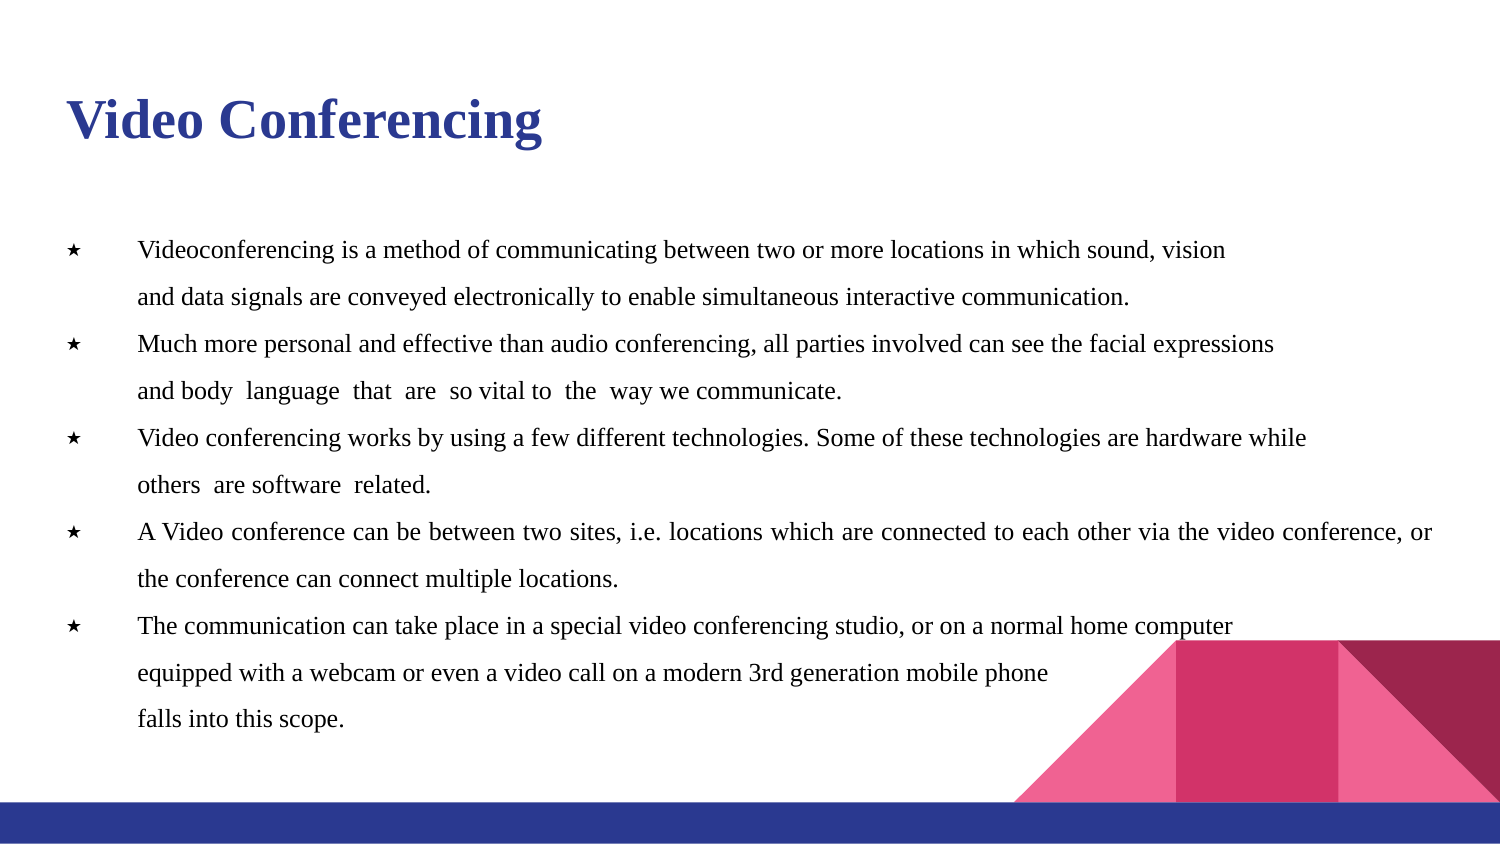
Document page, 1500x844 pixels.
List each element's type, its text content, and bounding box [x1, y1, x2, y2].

list Videoconferencing is a method of communicating between two or more locations in which sound, vision and data signals are conveyed electronically to enable simultaneous interactive communication. Much more personal and effective than audio conferencing, all parties involved can see the facial expressions and body language that are so vital to the way we communicate. Video conferencing works by using a few different technologies. Some of these technologies are hardware while others are software related. A Video conference can be between two sites, i.e. locations which are connected to each other via the video conference, or the conference can connect multiple locations. The communication can take place in a special video conferencing studio, or on a normal home computer equipped with a webcam or even a video call on a modern 3rd generation mobile phone falls into this scope. [51, 201, 1449, 750]
title Video Conferencing [51, 67, 1449, 167]
